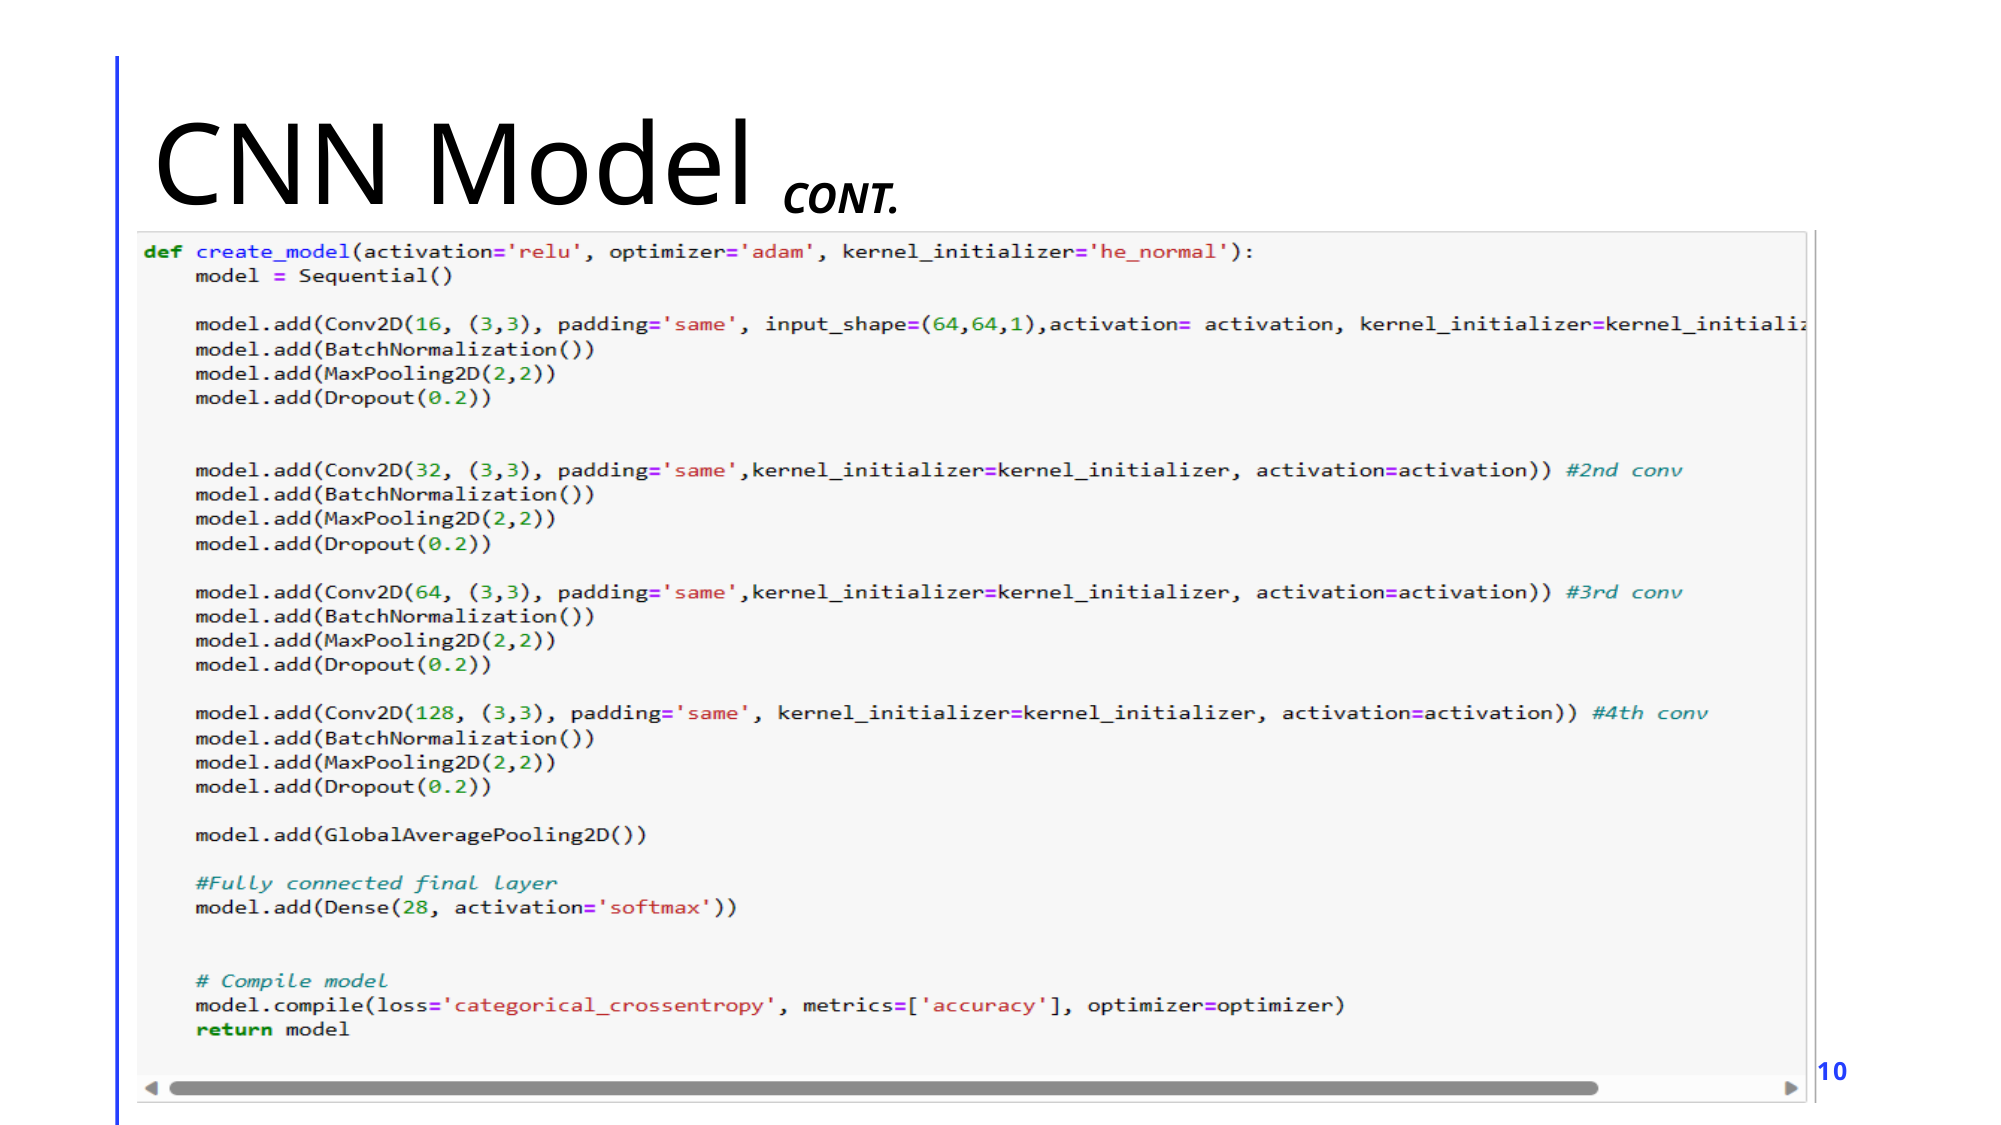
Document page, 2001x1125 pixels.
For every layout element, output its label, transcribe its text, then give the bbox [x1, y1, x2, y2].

title CNN Model [137, 59, 1863, 278]
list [137, 230, 1818, 1103]
slide_number 10 [1818, 1042, 1863, 1103]
text_box CONT. [767, 164, 1363, 230]
